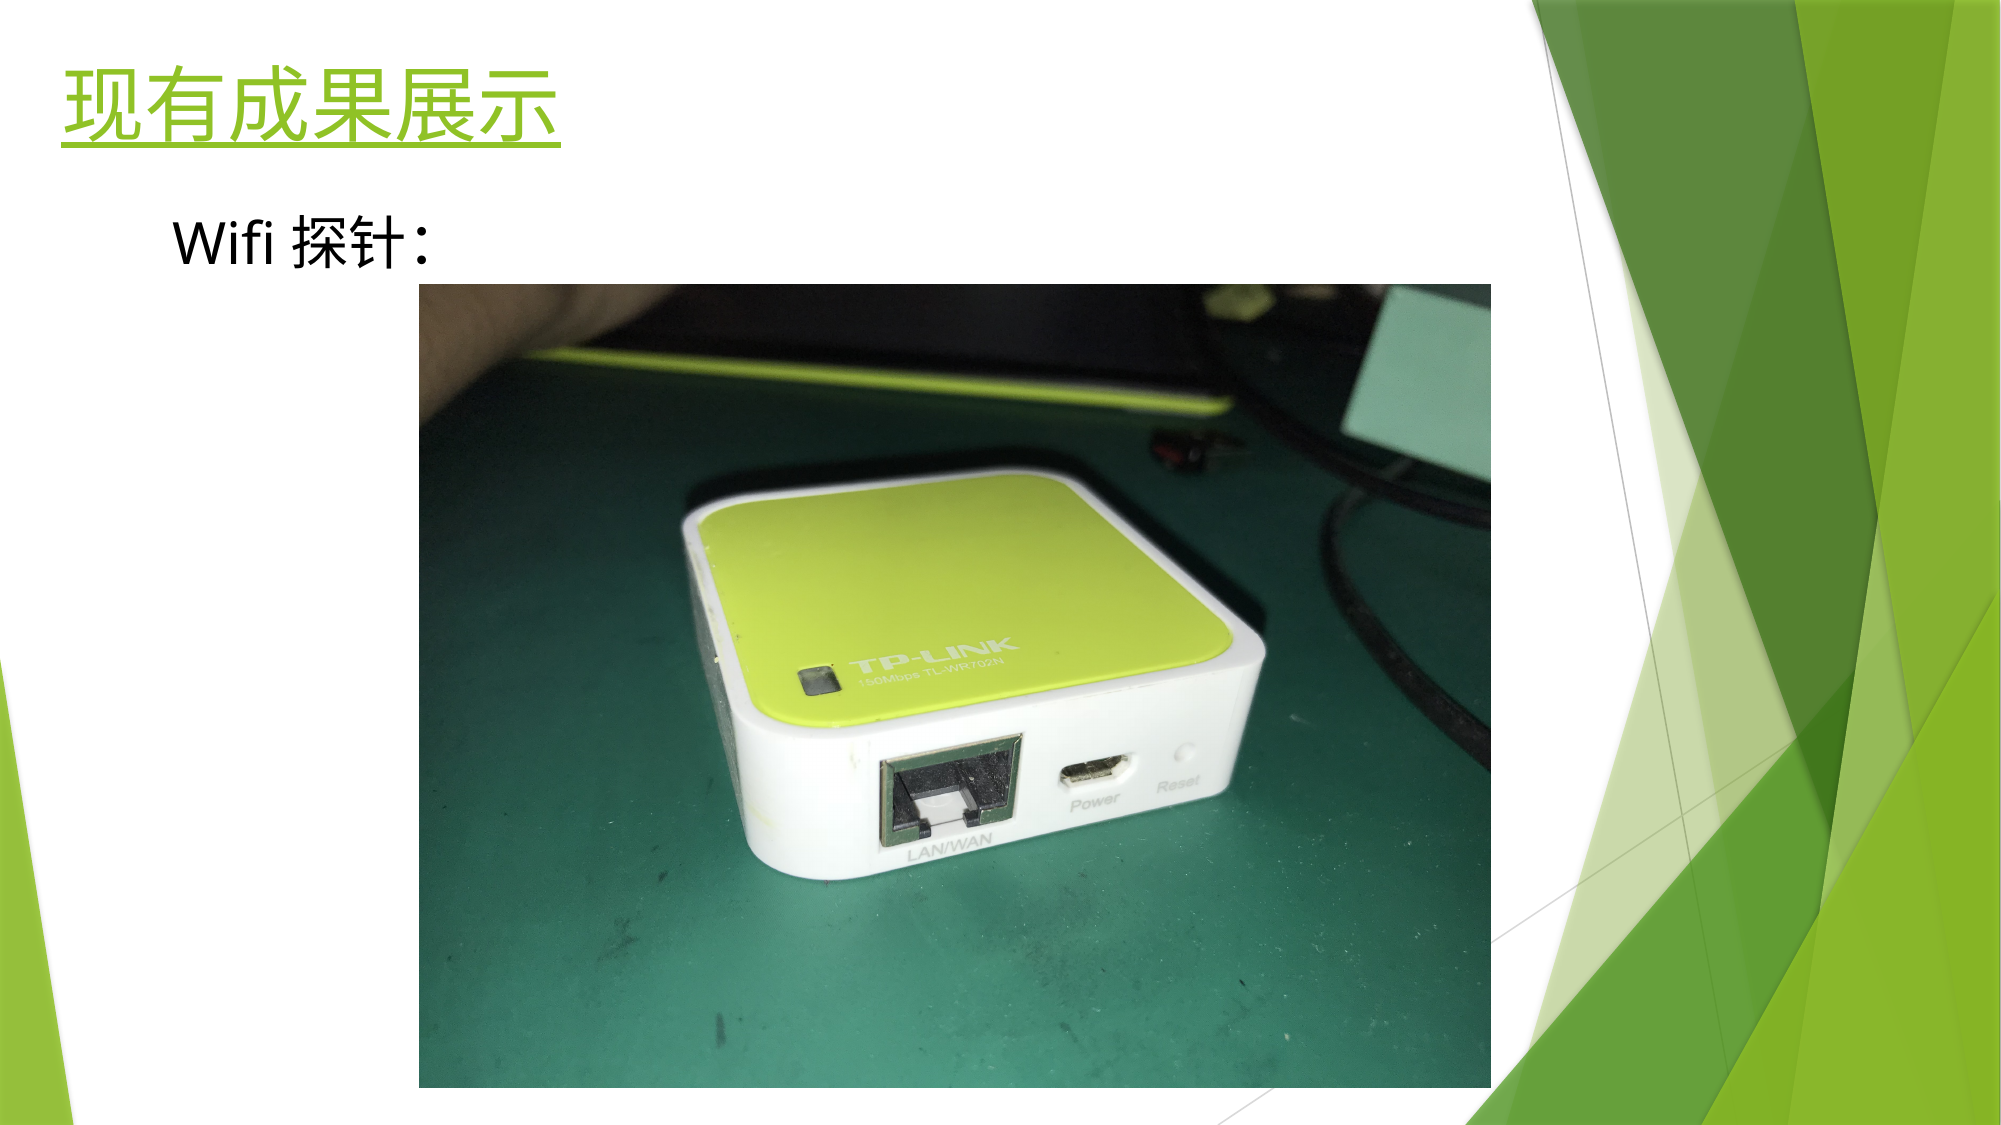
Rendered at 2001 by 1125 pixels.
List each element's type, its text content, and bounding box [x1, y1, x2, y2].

text_box 现有成果展示 [46, 44, 860, 160]
text_box Wifi探针： [157, 198, 682, 284]
picture [419, 283, 1491, 1088]
